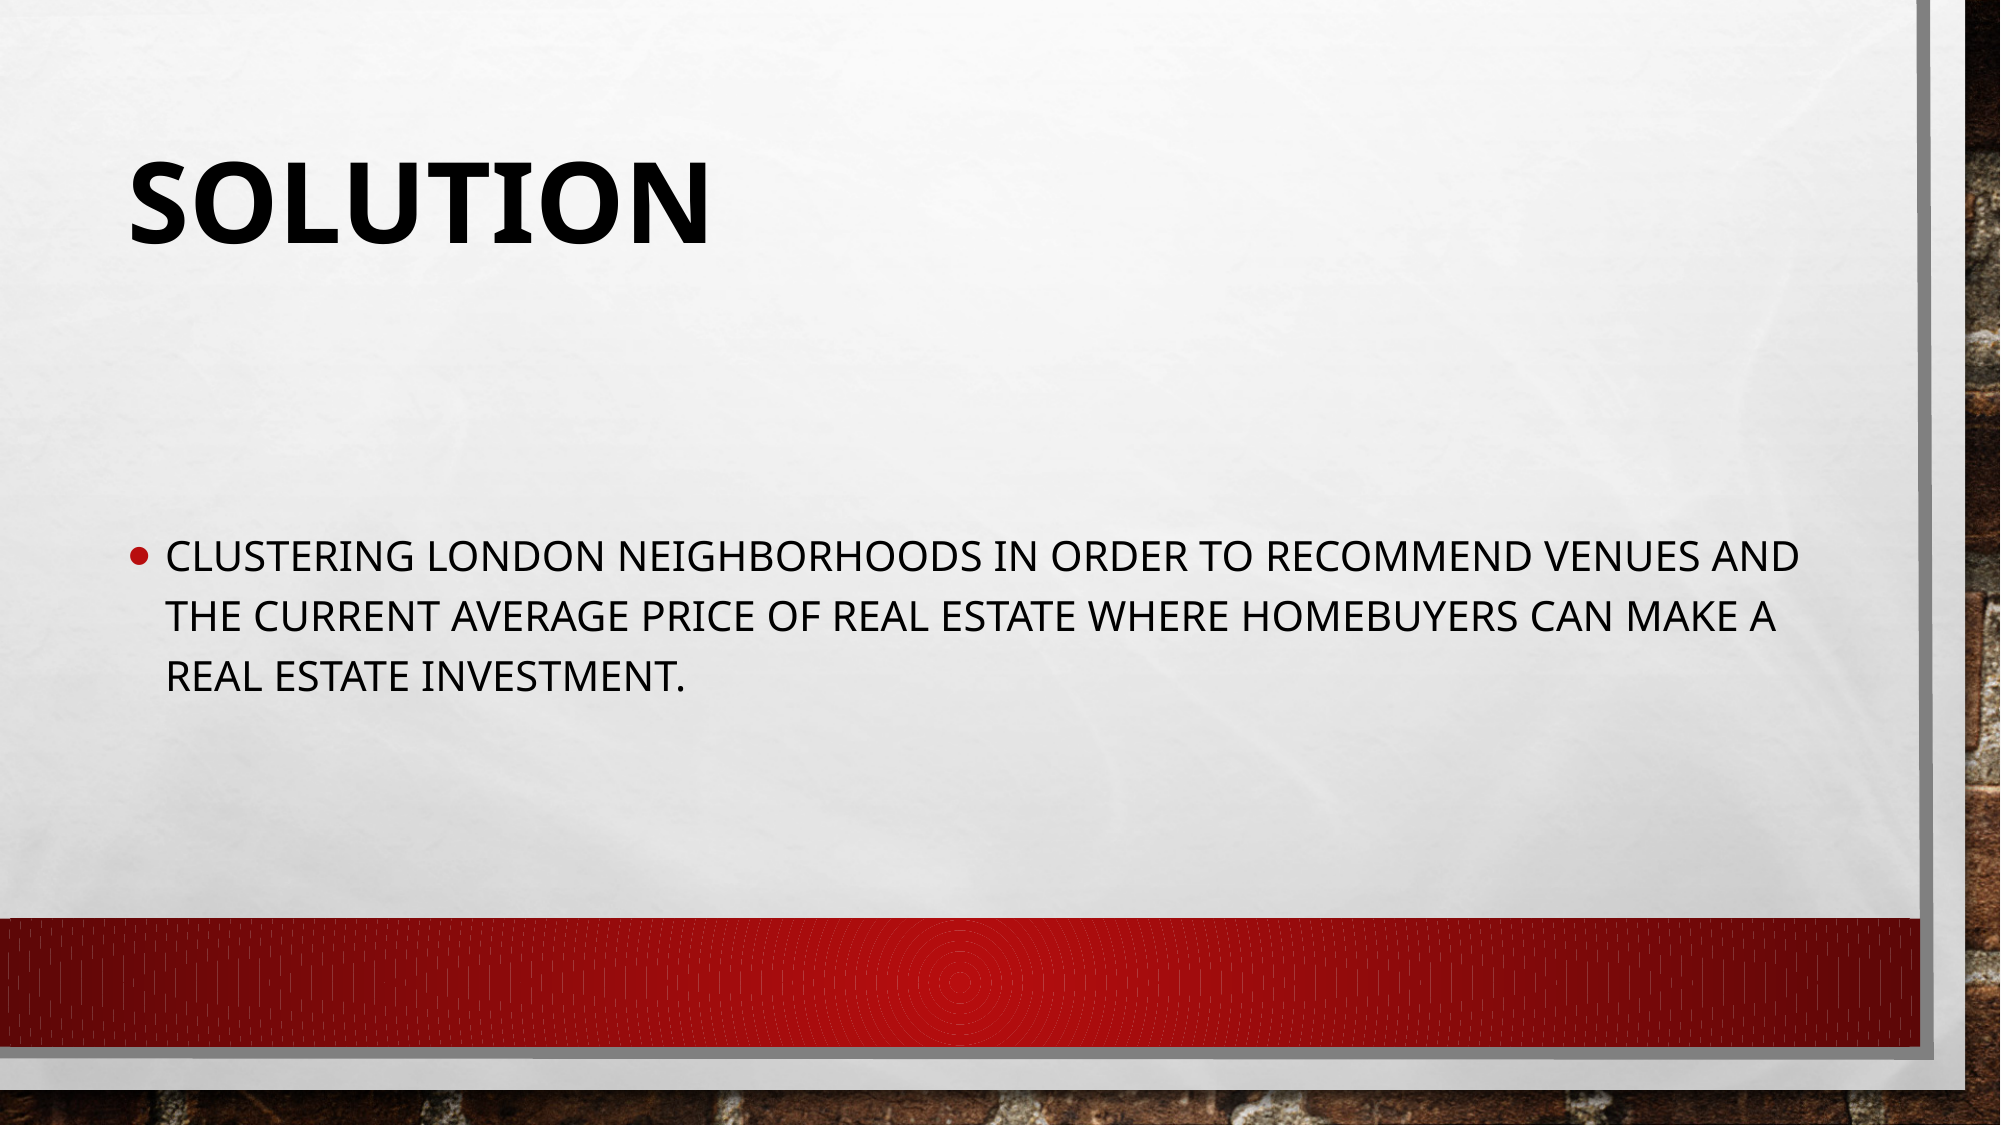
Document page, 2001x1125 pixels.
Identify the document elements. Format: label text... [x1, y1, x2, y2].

picture [0, 0, 2000, 1125]
title Solution [112, 112, 1818, 302]
list Clustering London neighborhoods in order to recommend venues and the current average price of real estate where homebuyers can make a real estate investment. [112, 338, 1818, 882]
